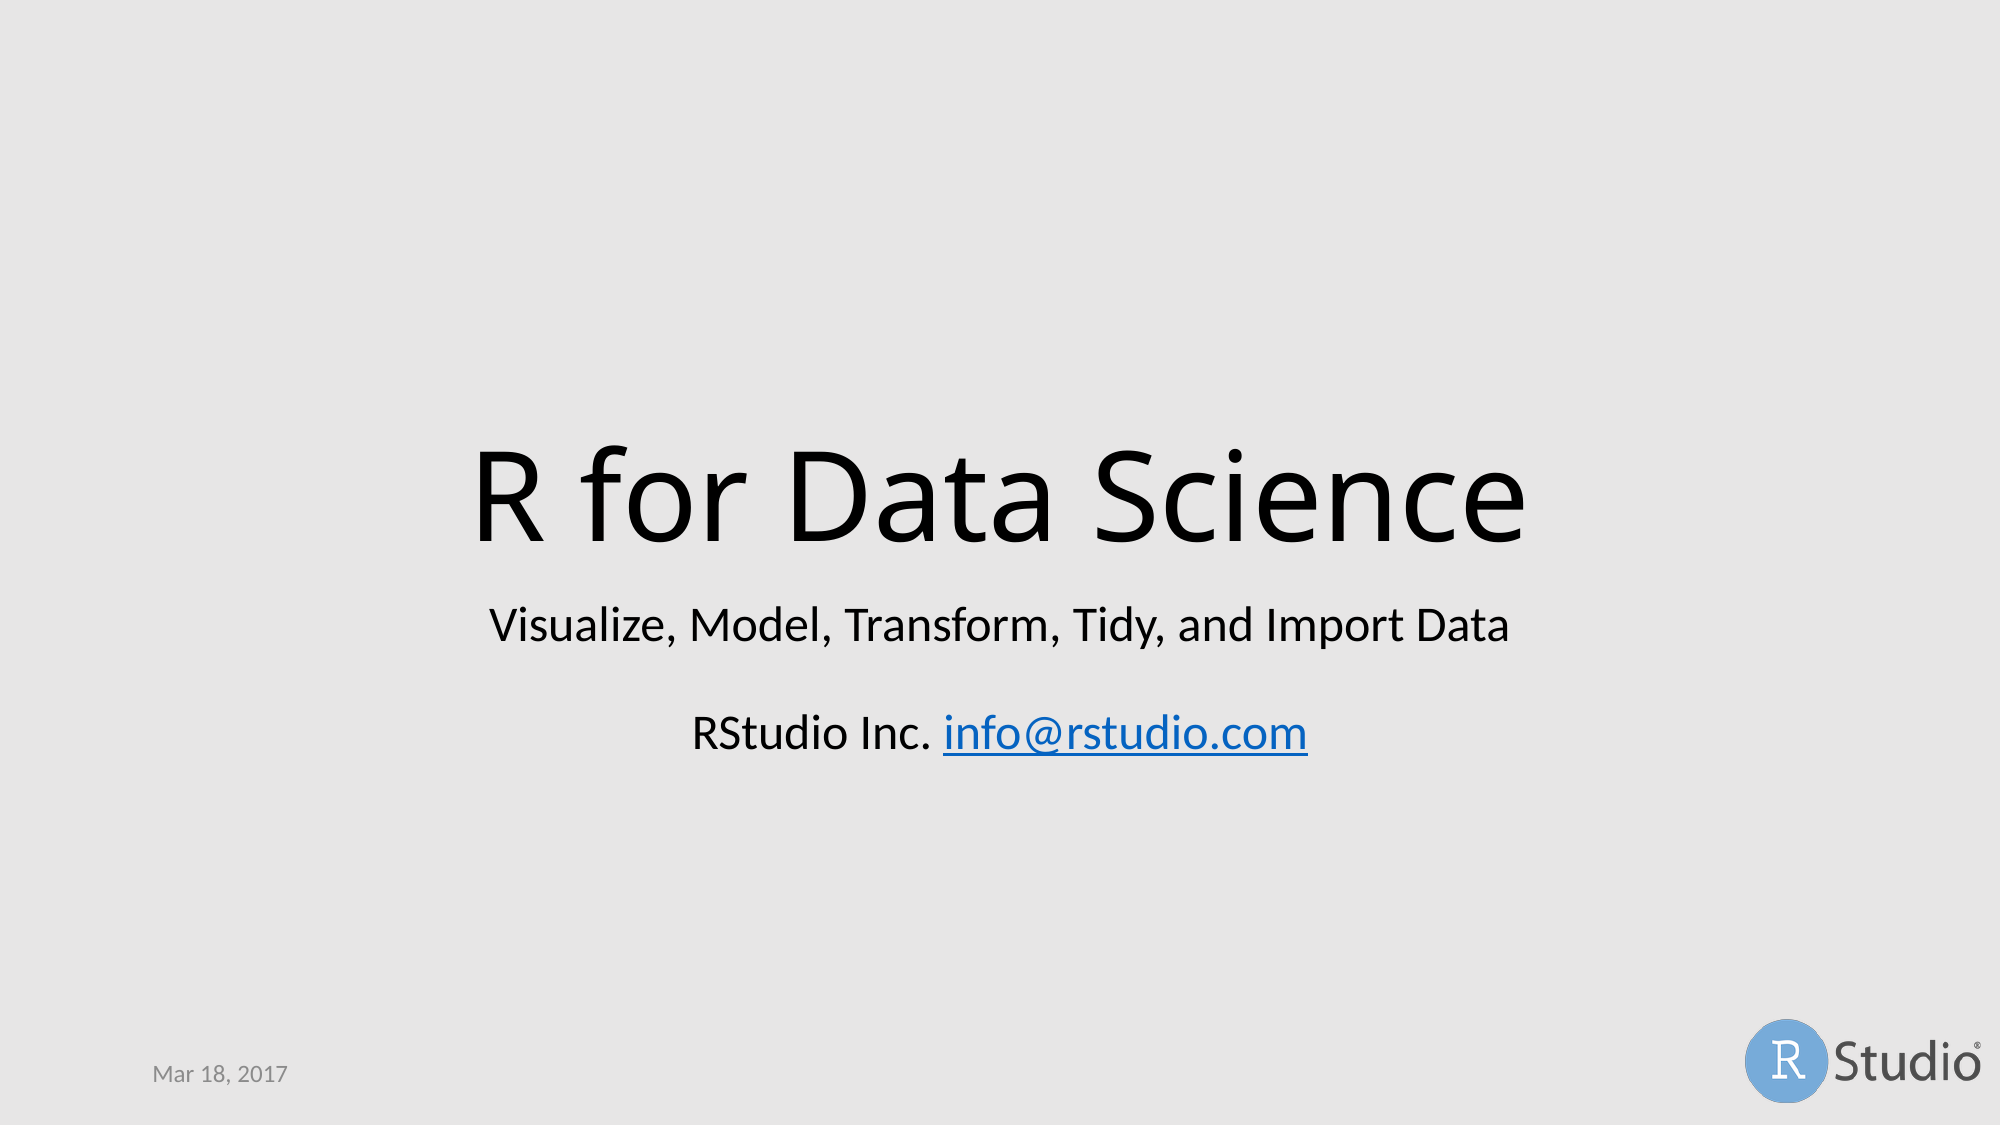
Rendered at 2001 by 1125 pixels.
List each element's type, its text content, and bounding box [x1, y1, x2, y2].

title R for Data Science [249, 184, 1750, 576]
subtitle Visualize, Model, Transform, Tidy, and Import Data RStudio Inc. info@rstudio.com [249, 590, 1750, 863]
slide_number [137, 1042, 588, 1103]
picture [1744, 1019, 1981, 1103]
